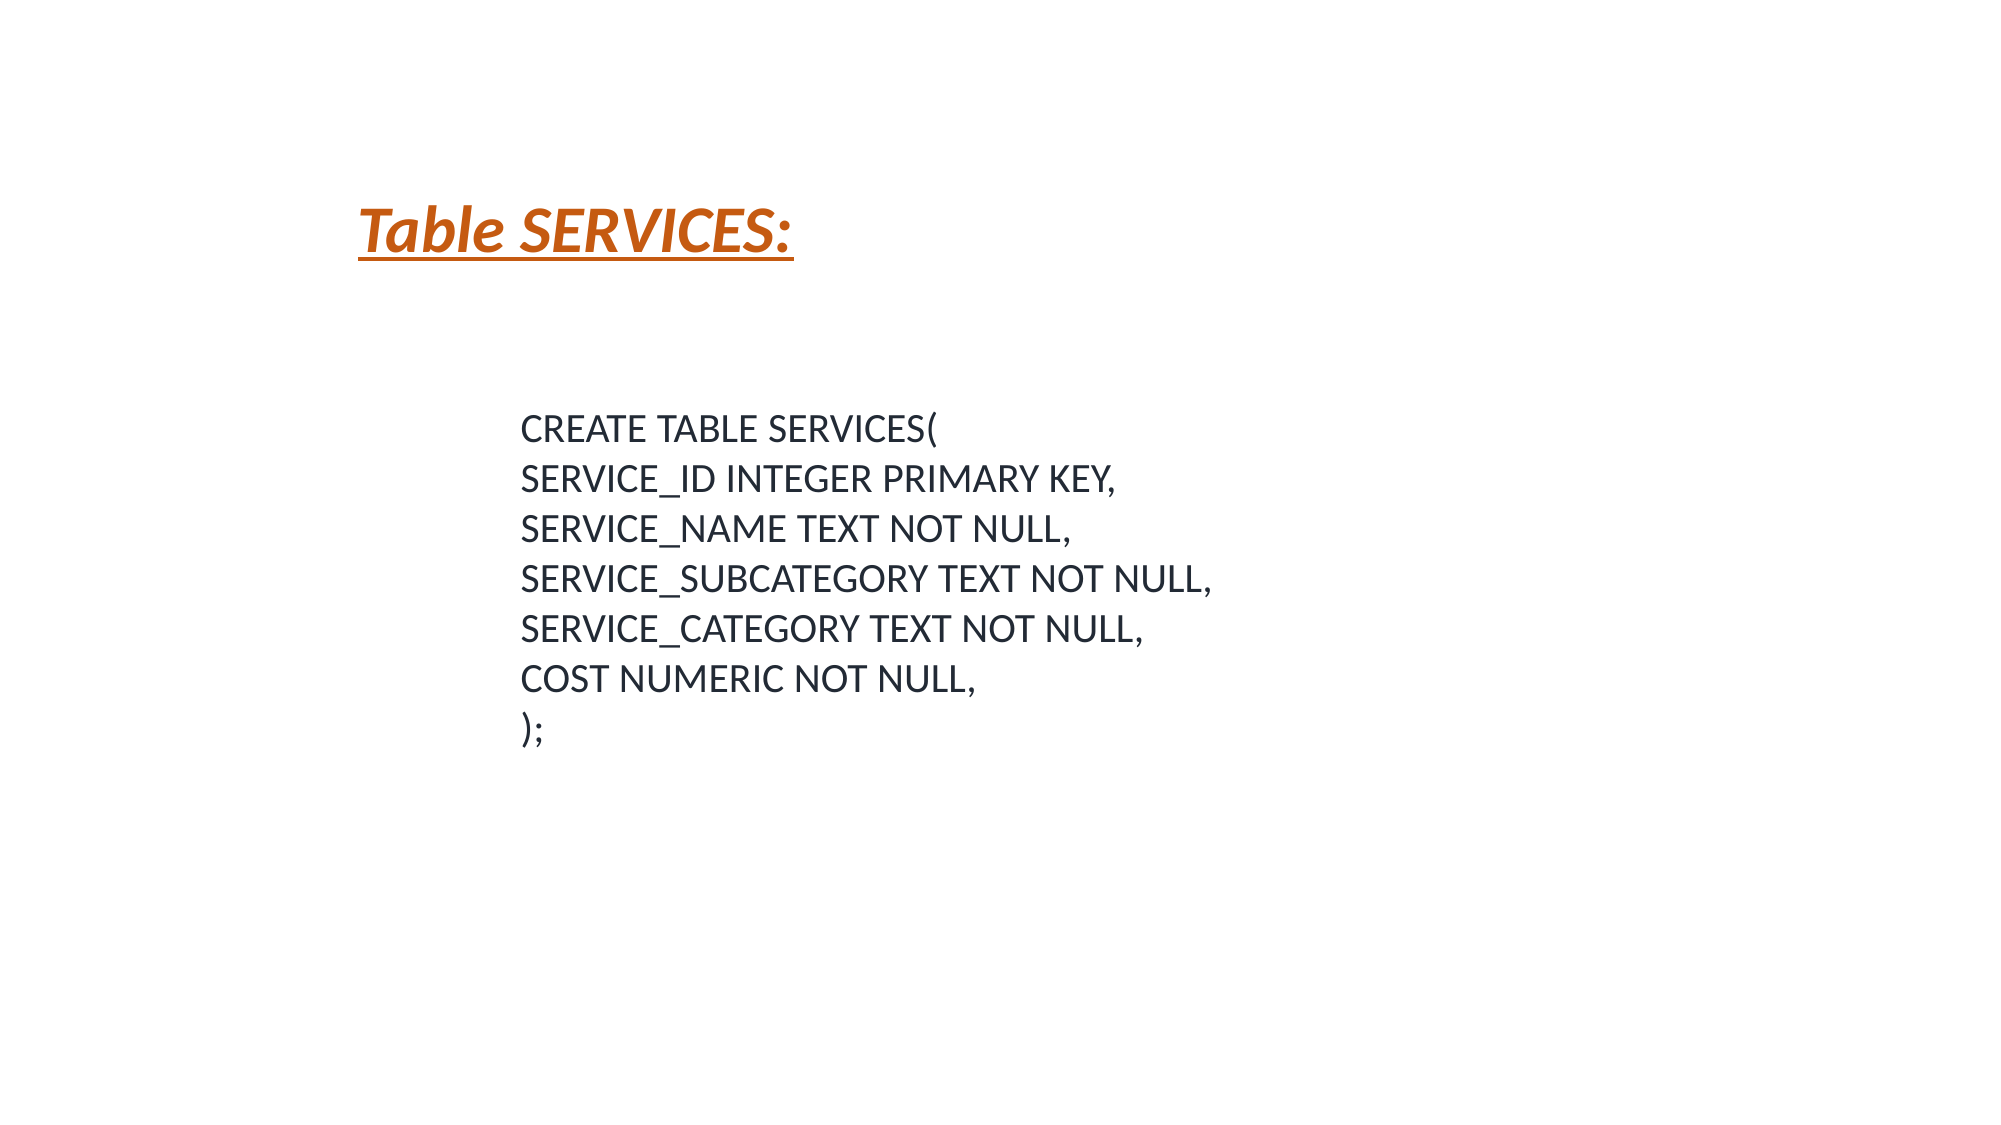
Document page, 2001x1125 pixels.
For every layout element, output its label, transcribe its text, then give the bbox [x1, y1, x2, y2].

text_box CREATE TABLE SERVICES( SERVICE_ID INTEGER PRIMARY KEY, SERVICE_NAME TEXT NOT NULL, SERVICE_SUBCATEGORY TEXT NOT NULL, SERVICE_CATEGORY TEXT NOT NULL, COST NUMERIC NOT NULL, ); [505, 393, 1759, 909]
text_box Table SERVICES: [343, 178, 1005, 274]
text_box [165, 161, 1782, 994]
